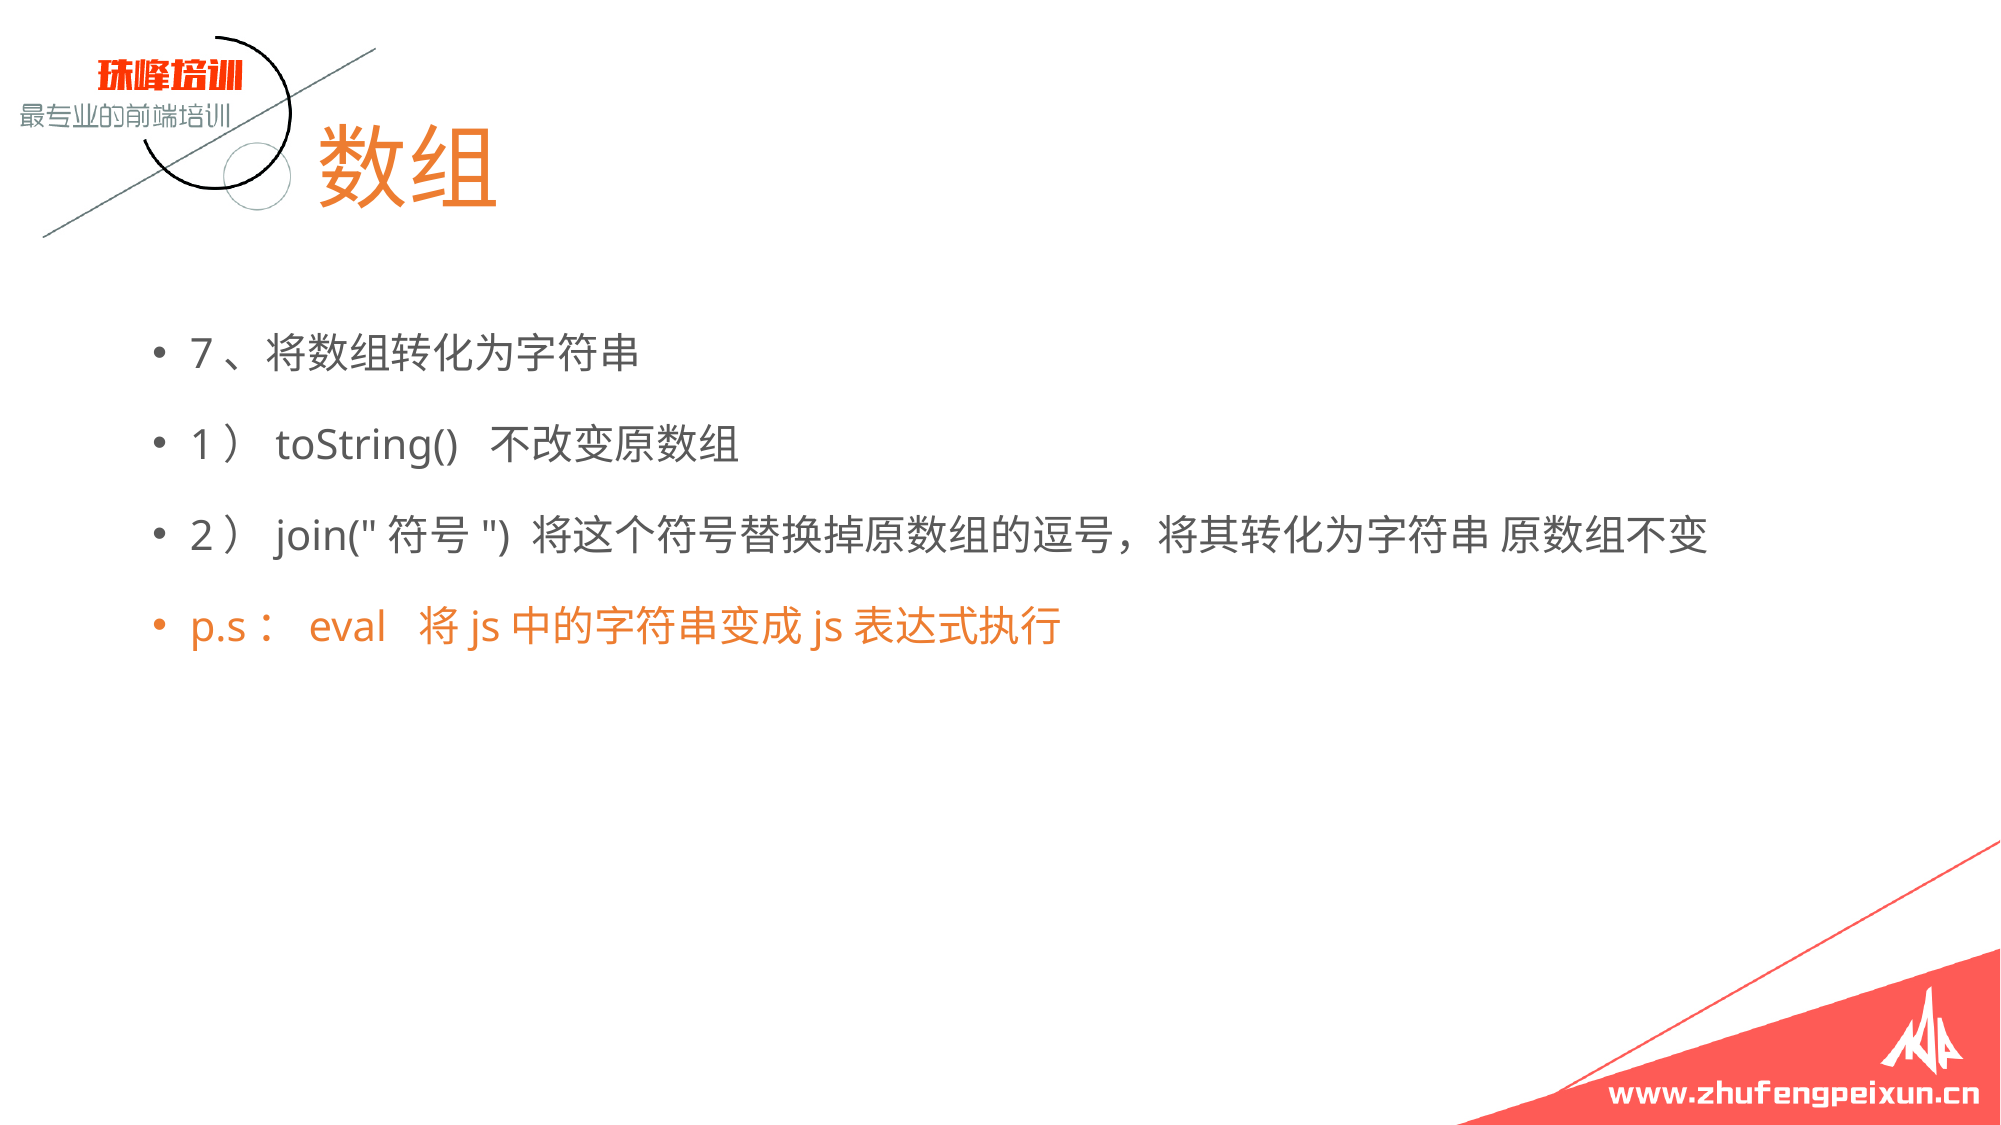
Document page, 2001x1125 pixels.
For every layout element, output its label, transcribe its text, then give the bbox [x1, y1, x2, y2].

picture [18, 36, 376, 238]
title 数组 [302, 114, 1799, 248]
list 7、将数组转化为字符串 1）toString() 不改变原数组 2）join("符号") 将这个符号替换掉原数组的逗号，将其转化为字符串 原数组不变 p.s：eval 将js中的字符串变成js表达式执行 [137, 299, 1863, 1014]
picture [1437, 796, 2001, 1125]
